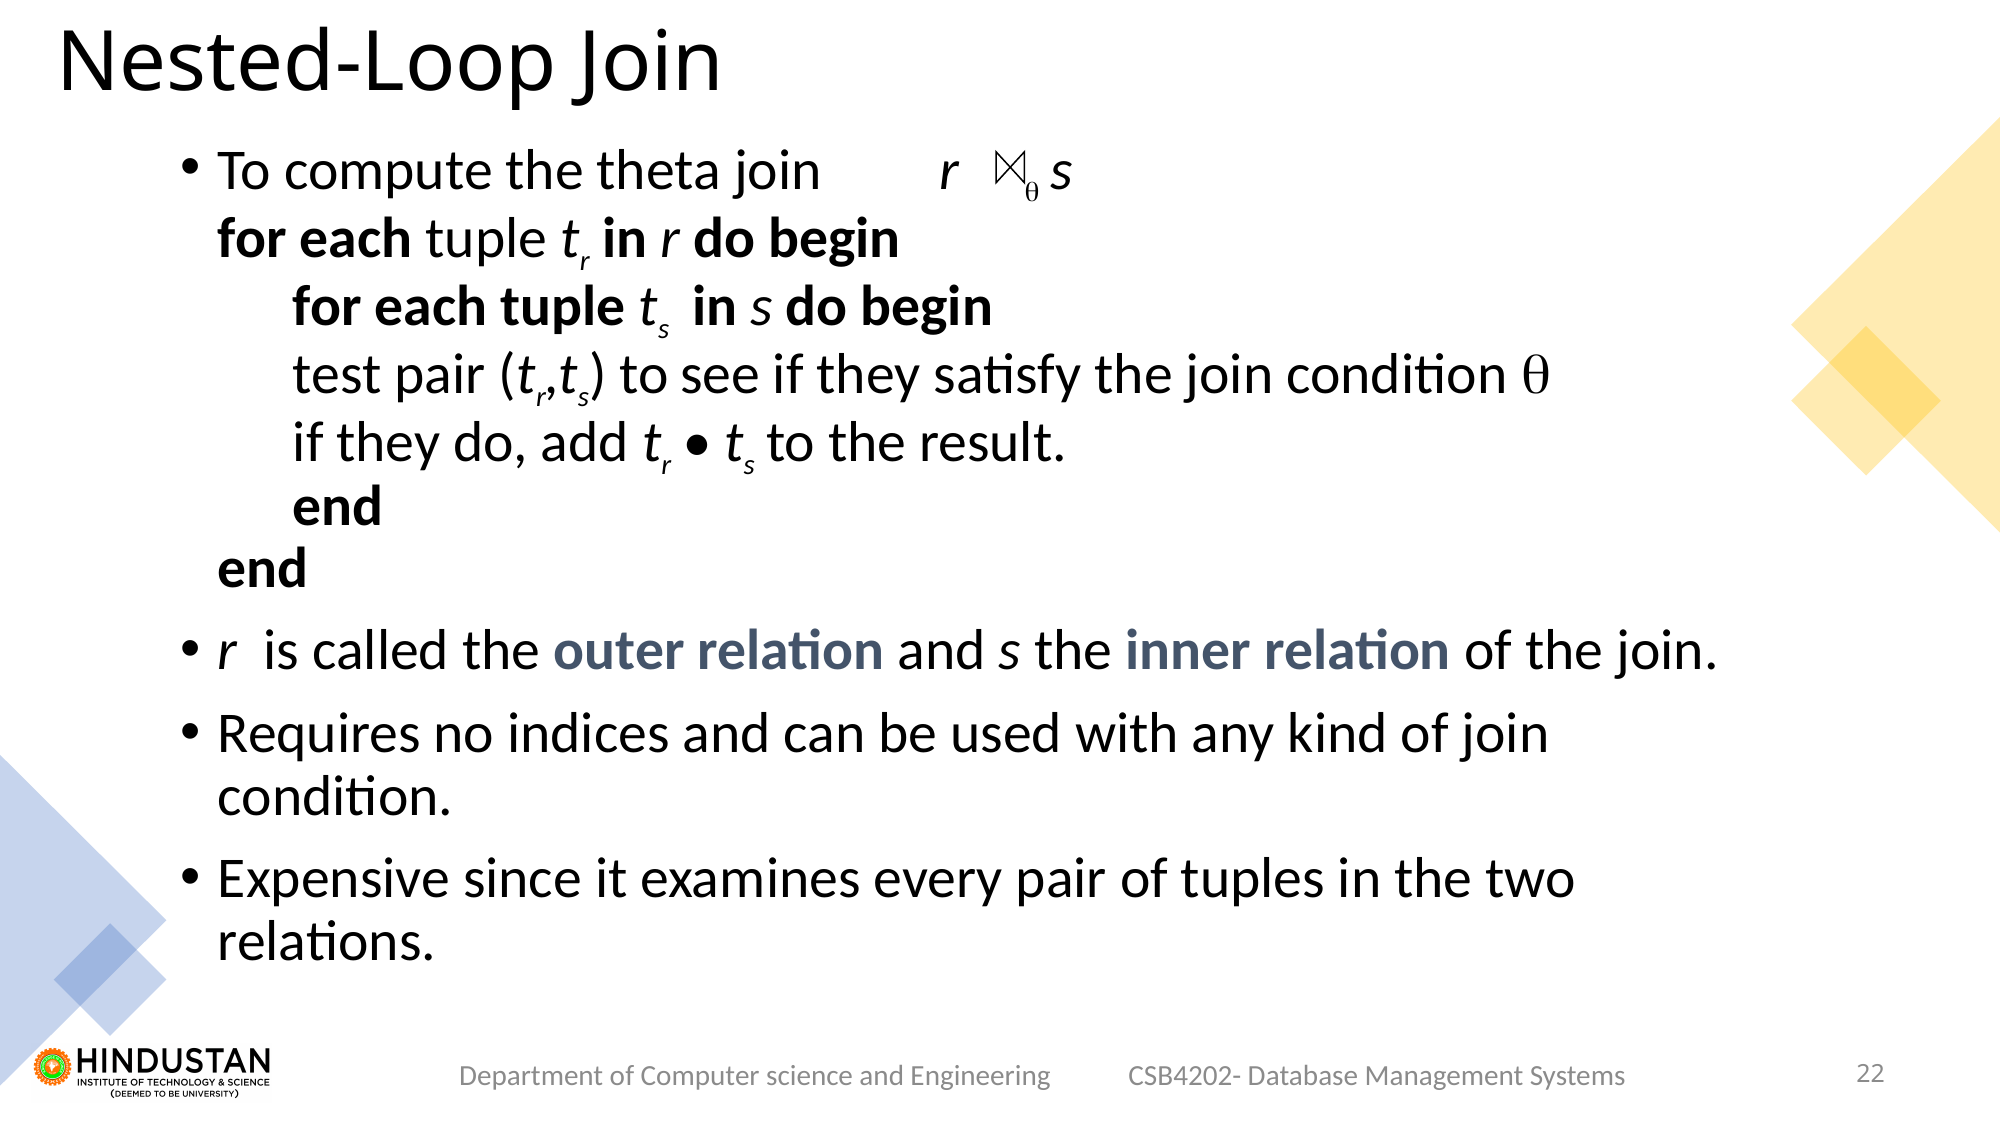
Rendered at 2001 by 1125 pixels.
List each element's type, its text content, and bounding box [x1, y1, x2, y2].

title Nested-Loop Join [41, 6, 1687, 120]
text_box [996, 151, 1025, 183]
picture [31, 1043, 272, 1103]
text_box To compute the theta join r  s for each tuple tr in r do begin for each tuple ts in s do begin test pair (tr,ts) to see if they satisfy the join condition  if they do, add tr • ts to the result. end end r is called the outer relation and s the inner relation of the join. Requires no indices and can be used with any kind of join condition. Expensive since it examines every pair of tuples in the two relations. [165, 127, 1751, 981]
slide_number 22 [1834, 1042, 1900, 1103]
text_box [0, 753, 168, 1088]
text_box [1789, 363, 1904, 477]
text_box [52, 921, 168, 1038]
text_box [1789, 115, 2000, 535]
footer Department of Computer science and Engineering CSB4202- Database Management Systems [339, 1043, 1747, 1104]
